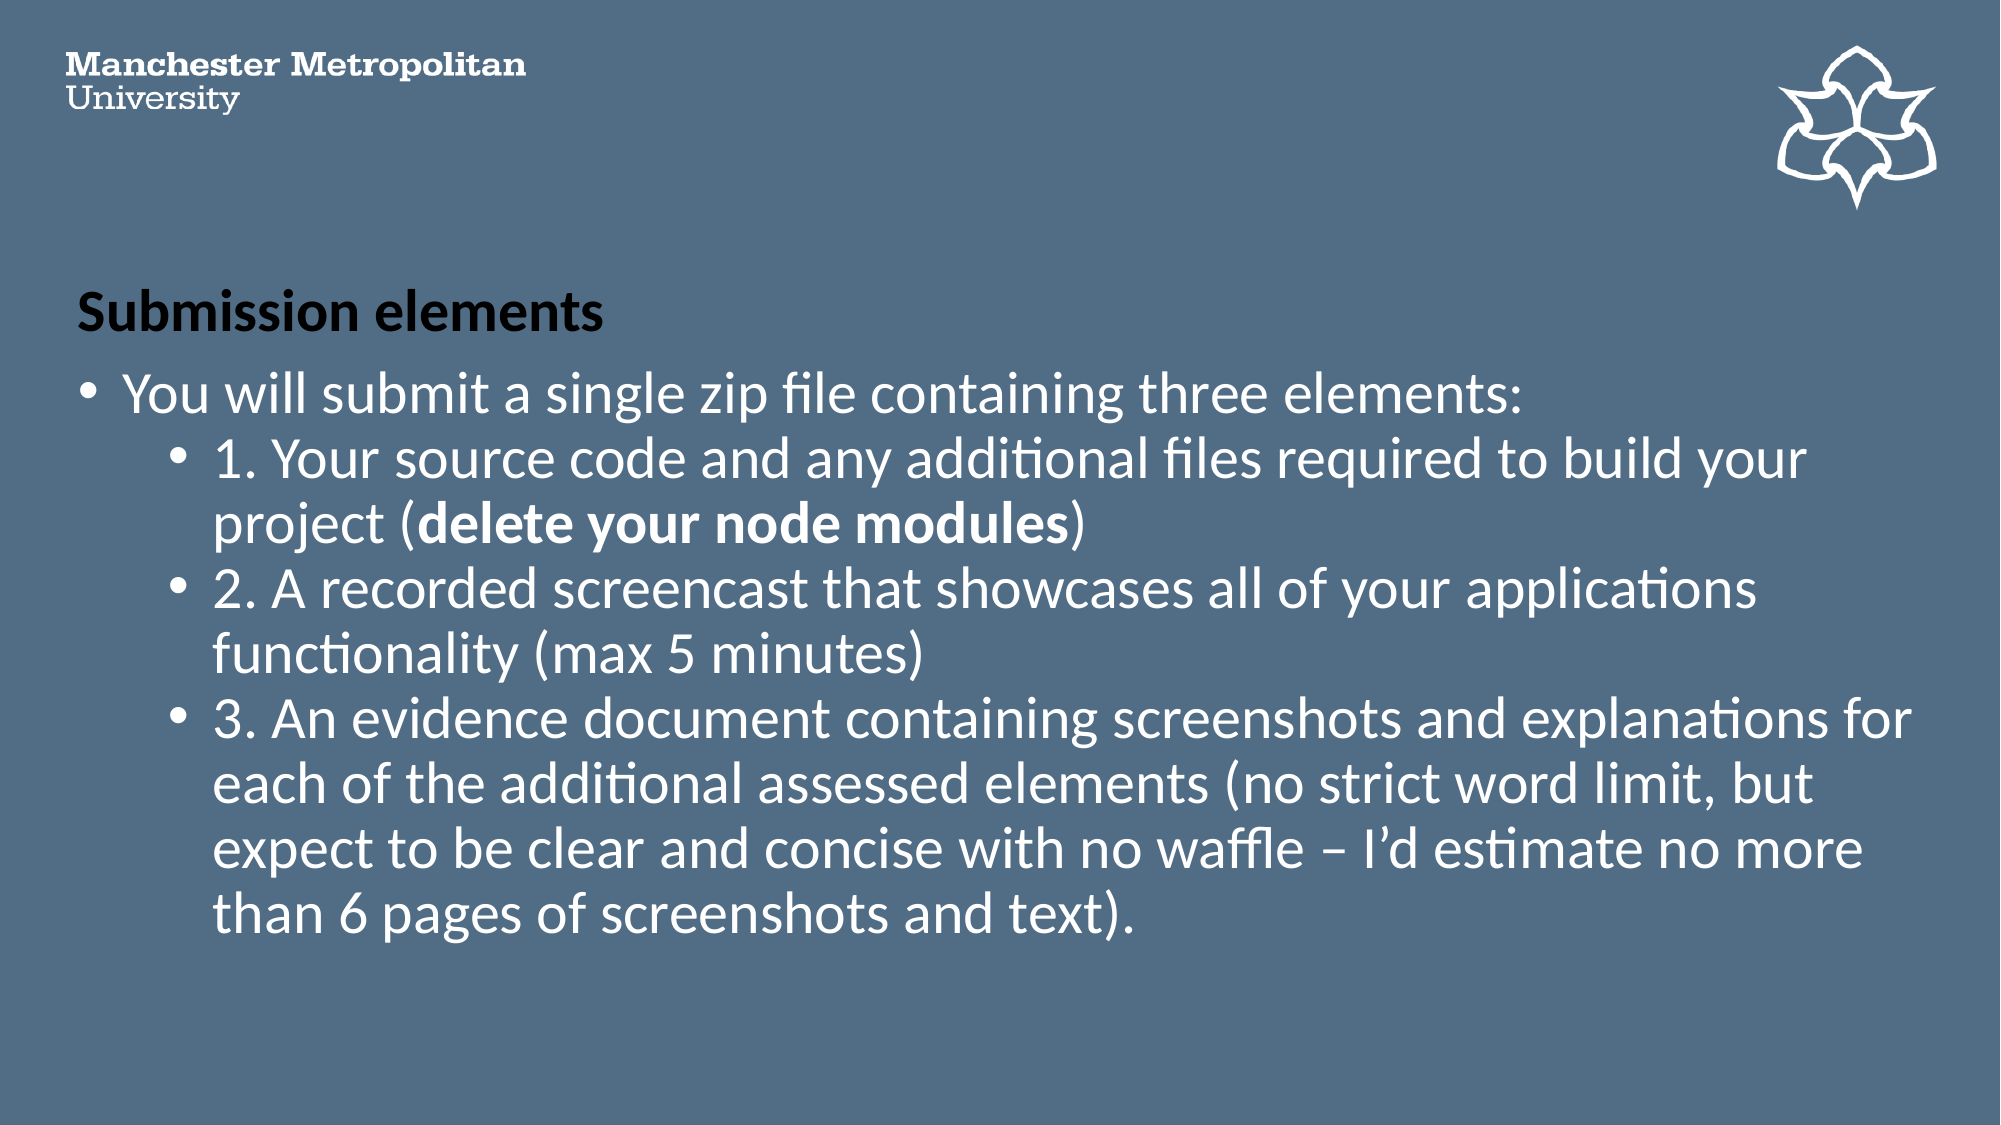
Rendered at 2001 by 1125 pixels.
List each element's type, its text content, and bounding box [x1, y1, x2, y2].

picture [55, 42, 536, 124]
picture [1765, 34, 1948, 221]
list You will submit a single zip file containing three elements: 1. Your source code and any additional files required to build your project (delete your node modules) 2. A recorded screencast that showcases all of your applications functionality (max 5 minutes) 3. An evidence document containing screenshots and explanations for each of the additional assessed elements (no strict word limit, but expect to be clear and concise with no waffle – I’d estimate no more than 6 pages of screenshots and text). [62, 352, 1938, 961]
title Submission elements [62, 270, 1788, 352]
